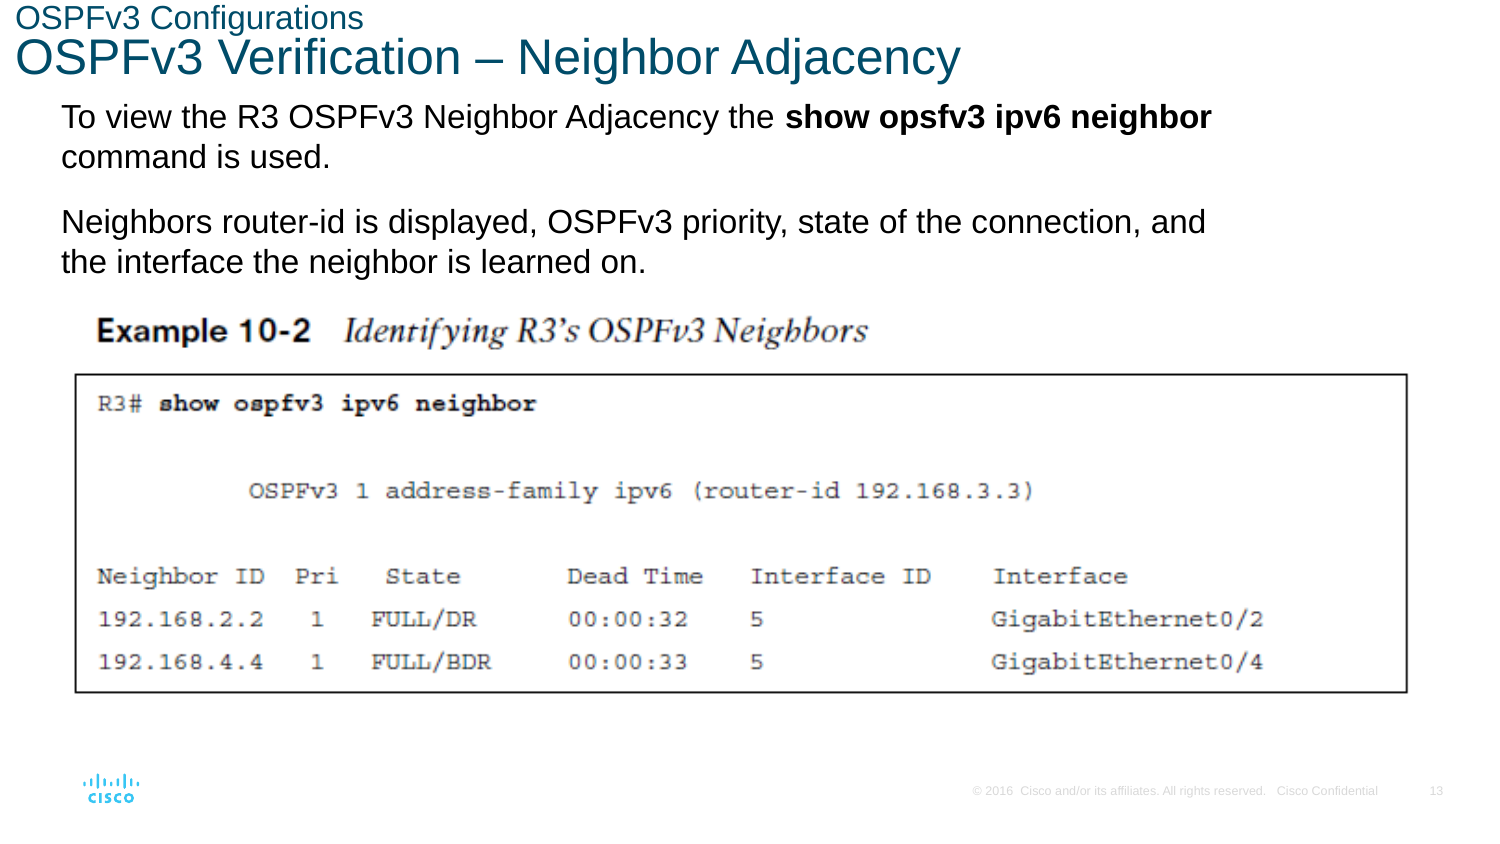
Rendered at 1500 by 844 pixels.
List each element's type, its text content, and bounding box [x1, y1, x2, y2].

list To view the R3 OSPFv3 Neighbor Adjacency the show opsfv3 ipv6 neighbor command is used. Neighbors router-id is displayed, OSPFv3 priority, state of the connection, and the interface the neighbor is learned on. [45, 88, 1267, 278]
title OSPFv3 Configurations OSPFv3 Verification – Neighbor Adjacency [0, 0, 1369, 89]
picture [64, 309, 1423, 704]
